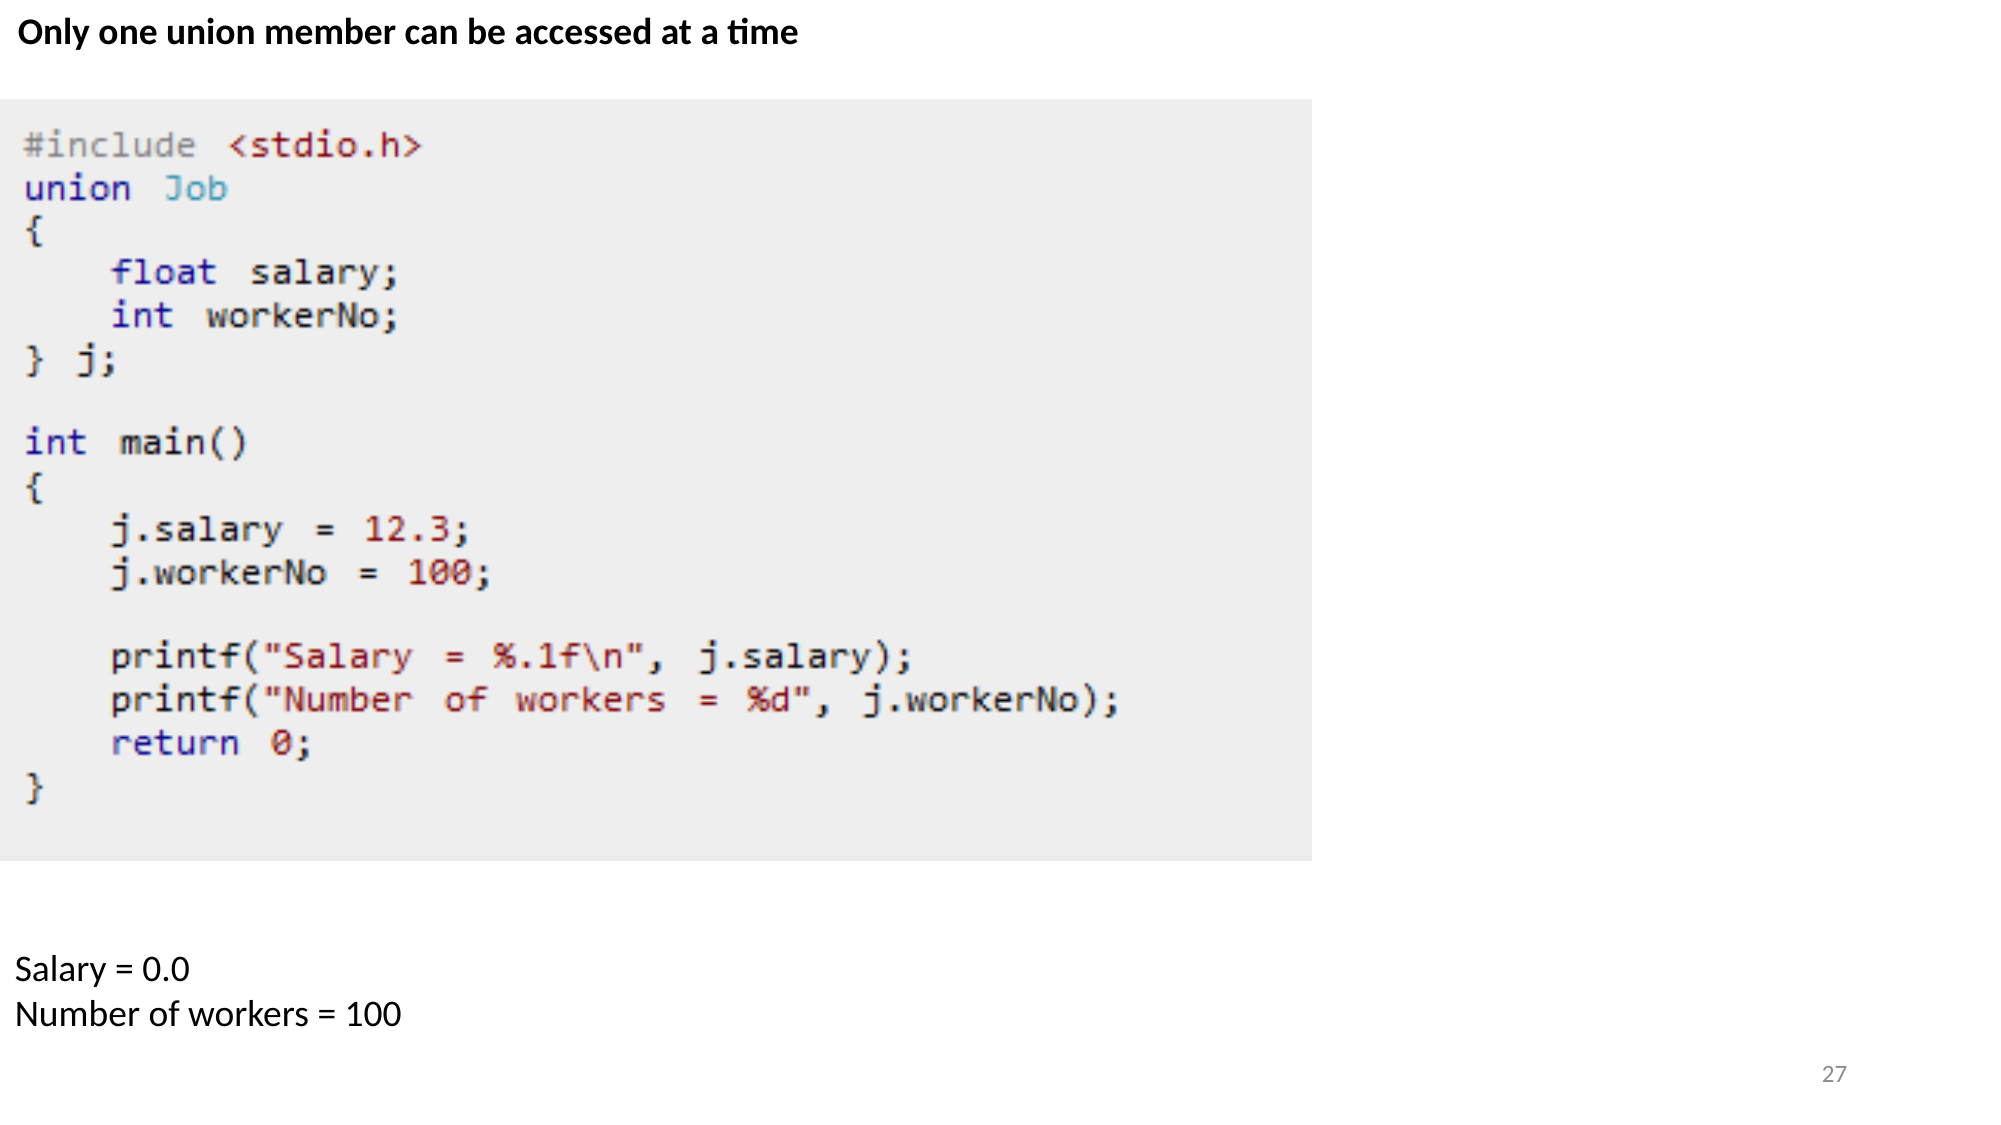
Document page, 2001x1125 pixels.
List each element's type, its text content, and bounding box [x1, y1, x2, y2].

text_box Only one union member can be accessed at a time [3, 0, 815, 60]
picture [0, 99, 1312, 861]
slide_number 27 [1412, 1042, 1863, 1103]
text_box Salary = 0.0 Number of workers = 100 [0, 936, 1000, 1042]
